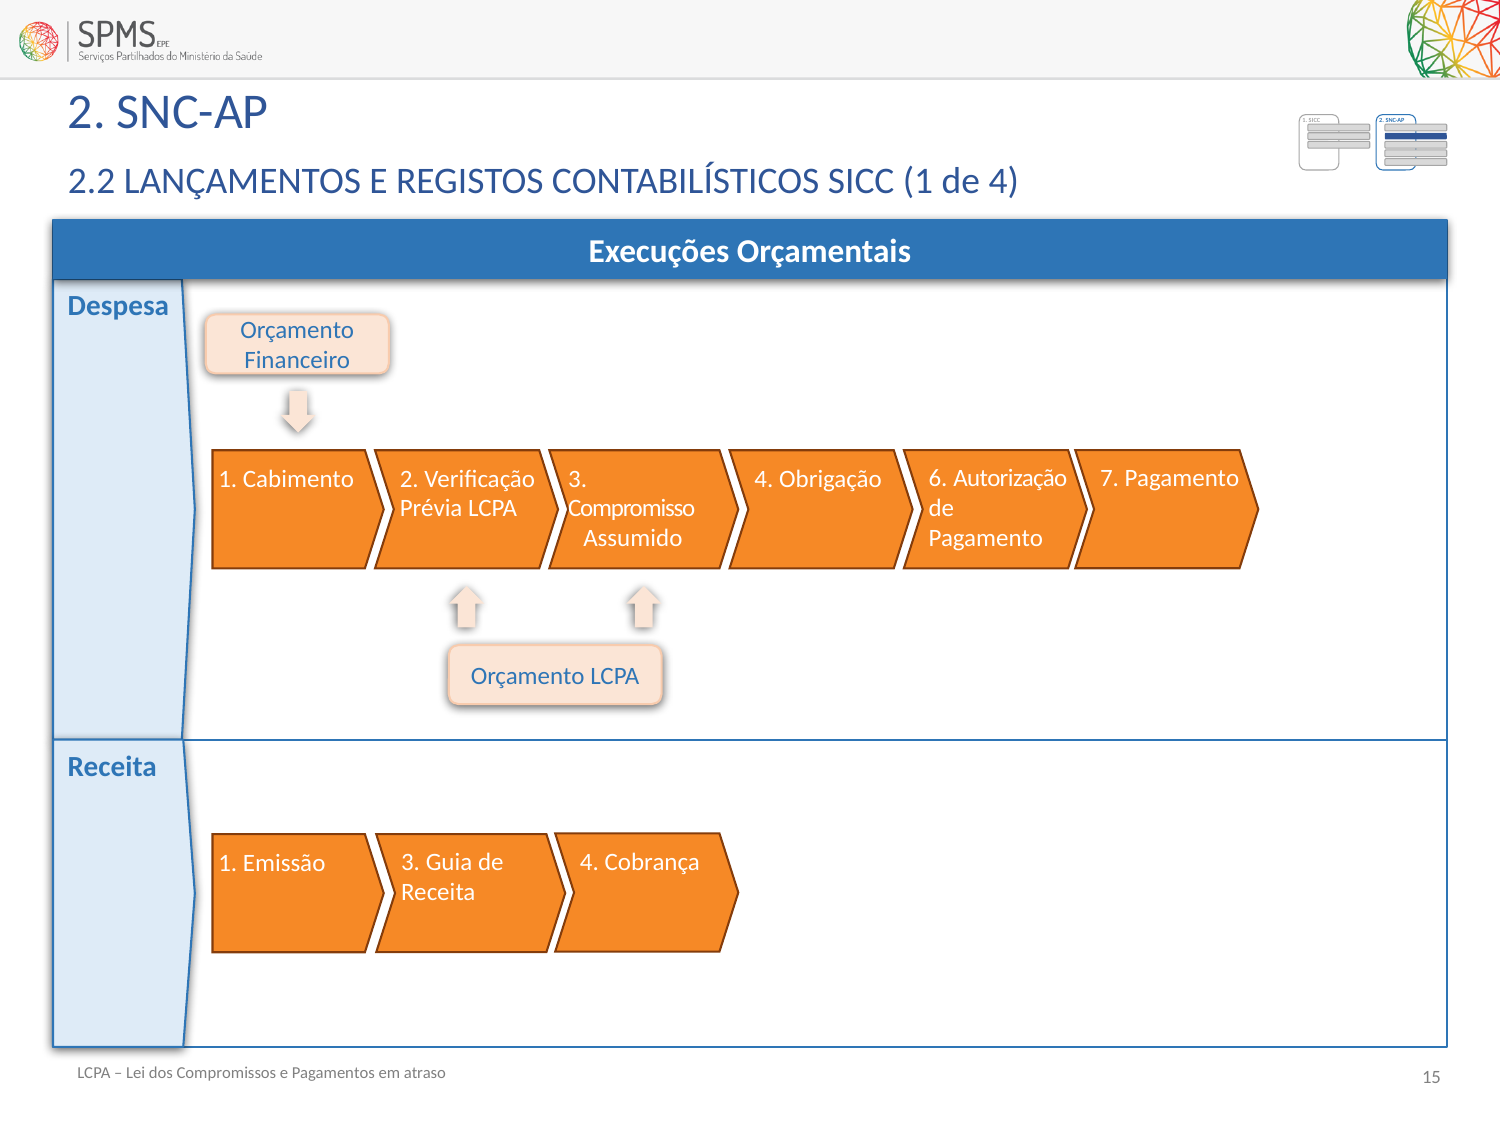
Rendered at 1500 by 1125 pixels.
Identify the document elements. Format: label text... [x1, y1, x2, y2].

text_box Execuções Orçamentais [53, 219, 1447, 279]
text_box 7. Pagamento [1073, 449, 1260, 570]
text_box Receita [53, 739, 195, 1047]
text_box 4. Obrigação [728, 449, 914, 570]
text_box [626, 586, 662, 628]
text_box LCPA – Lei dos Compromissos e Pagamentos em atraso [52, 1046, 472, 1097]
text_box 2. SNC-AP [52, 78, 1448, 139]
text_box [448, 586, 485, 628]
text_box Orçamento LCPA [448, 645, 662, 705]
text_box 2.2 LANÇAMENTOS E REGISTOS CONTABILÍSTICOS SICC (1 de 4) [52, 148, 1448, 209]
text_box 3. Compromisso Assumido [547, 449, 740, 570]
text_box Orçamento Financeiro [205, 314, 389, 374]
text_box [189, 740, 1447, 1047]
text_box [280, 391, 316, 433]
text_box 3. Guia de Receita [374, 833, 567, 954]
text_box 4. Cobrança [553, 832, 740, 953]
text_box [1299, 114, 1447, 170]
text_box 6. Autorização de Pagamento [902, 449, 1089, 570]
text_box 2. Verificação Prévia LCPA [373, 449, 560, 570]
text_box 1. Cabimento [211, 449, 385, 570]
text_box [53, 289, 1447, 740]
slide_number 15 [1387, 1046, 1447, 1106]
picture [0, 0, 1500, 80]
text_box 1. Emissão [211, 833, 385, 954]
